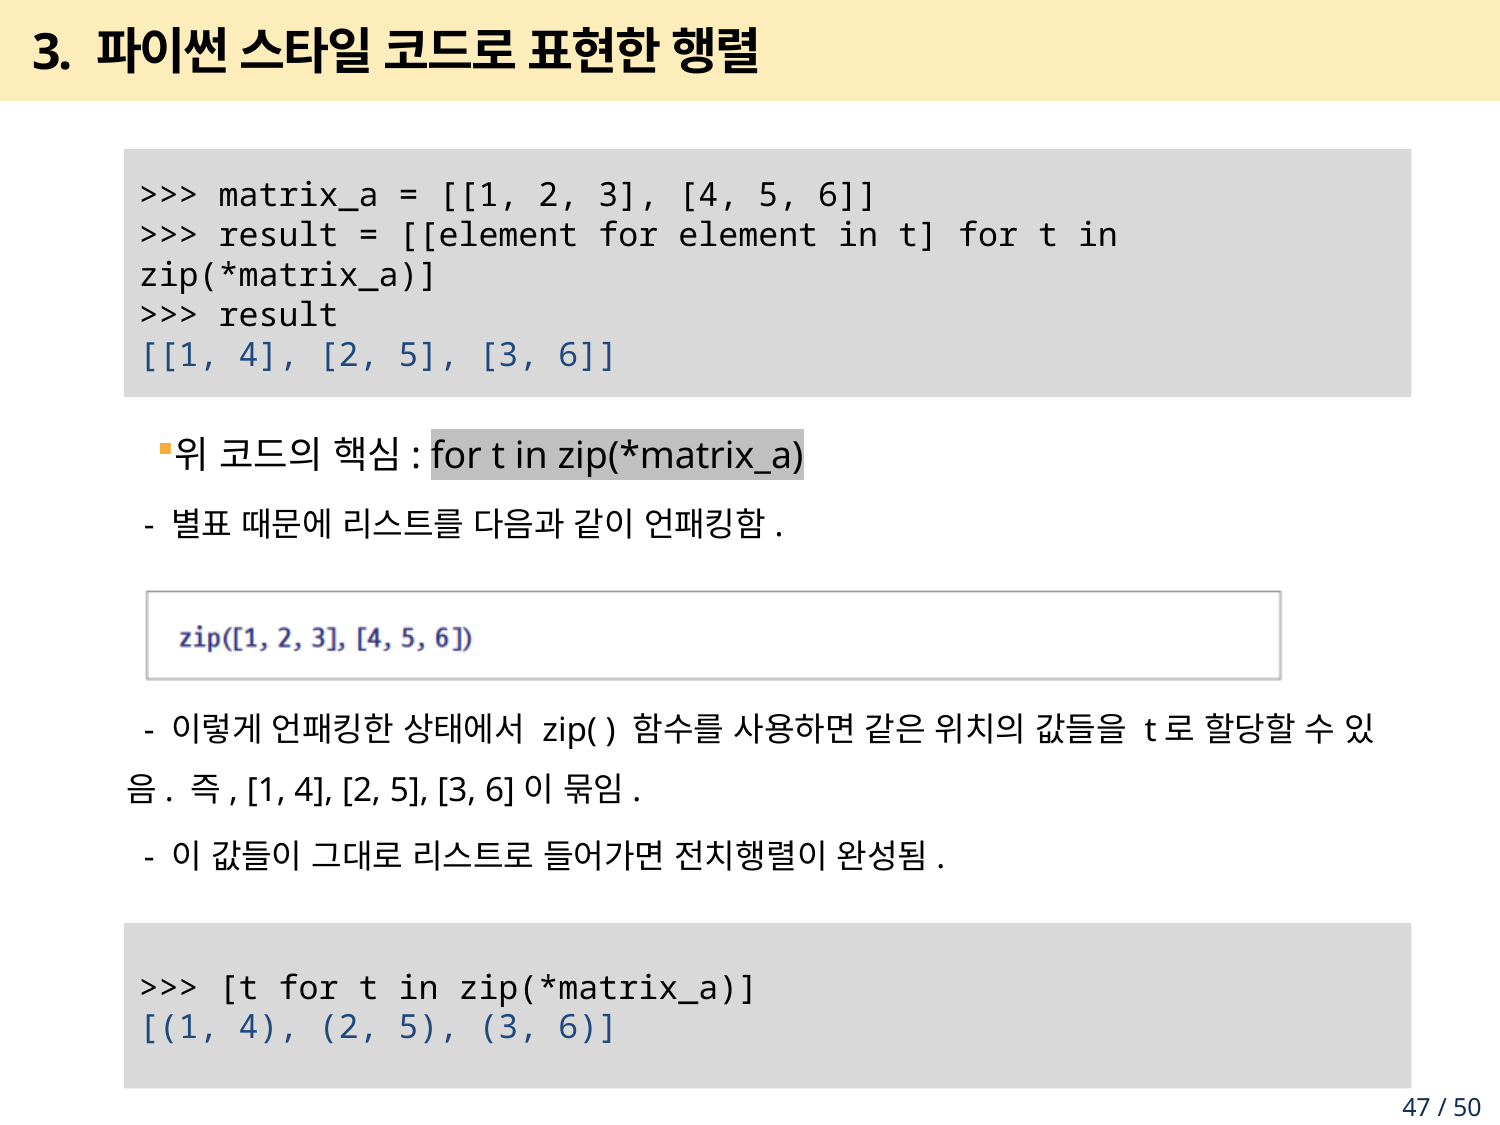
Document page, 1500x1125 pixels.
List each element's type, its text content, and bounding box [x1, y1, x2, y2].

picture [134, 583, 1290, 692]
text_box >>> [t for t in zip(*matrix_a)] [(1, 4), (2, 5), (3, 6)] [122, 921, 1413, 1090]
title 3. 파이썬 스타일 코드로 표현한 행렬 [17, 10, 1295, 89]
text_box >>> matrix_a = [[1, 2, 3], [4, 5, 6]] >>> result = [[element for element in t] for t in zip(*matrix_a)] >>> result [[1, 4], [2, 5], [3, 6]] [122, 147, 1413, 399]
list 위 코드의 핵심: for t in zip(*matrix_a) - 별표 때문에 리스트를 다음과 같이 언패킹함. - 이렇게 언패킹한 상태에서 zip( ) 함수를 사용하면 같은 위치의 값들을 t로 할당할 수 있음. 즉, [1, 4], [2, 5], [3, 6]이 묶임. - 이 값들이 그대로 리스트로 들어가면 전치행렬이 완성됨. [53, 125, 1425, 1094]
